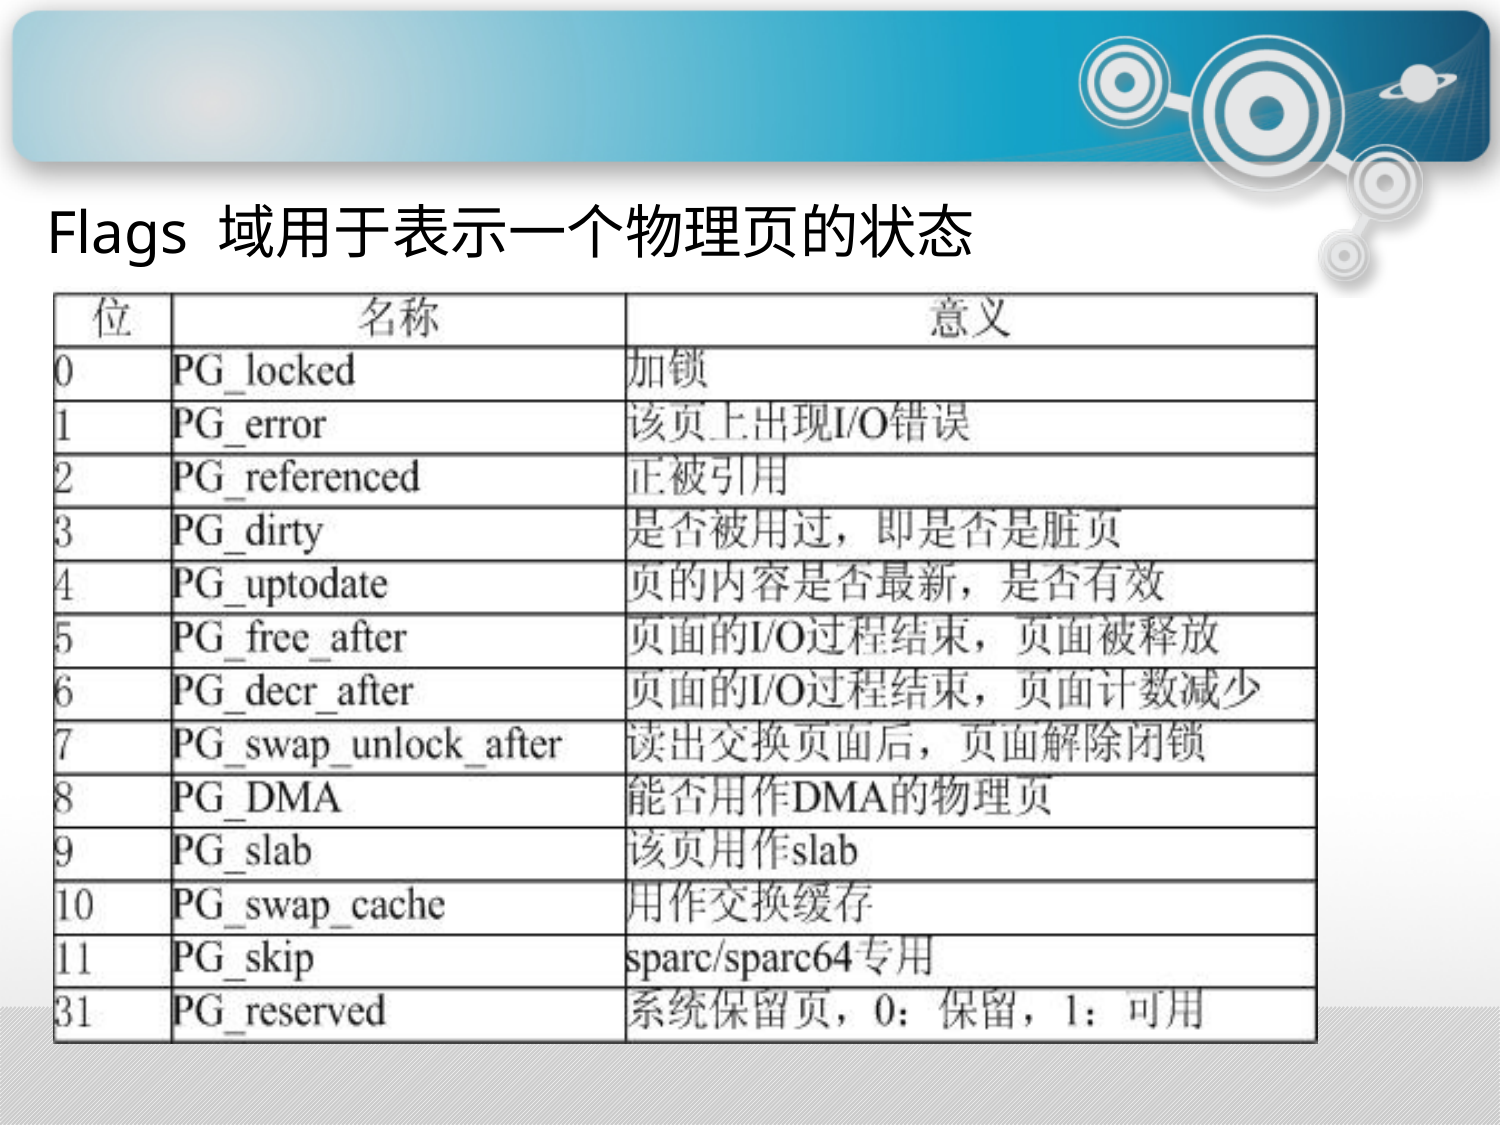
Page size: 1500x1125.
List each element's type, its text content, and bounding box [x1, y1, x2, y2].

list Flags 域用于表示一个物理页的状态 [31, 187, 1382, 969]
picture [0, 0, 1500, 1044]
